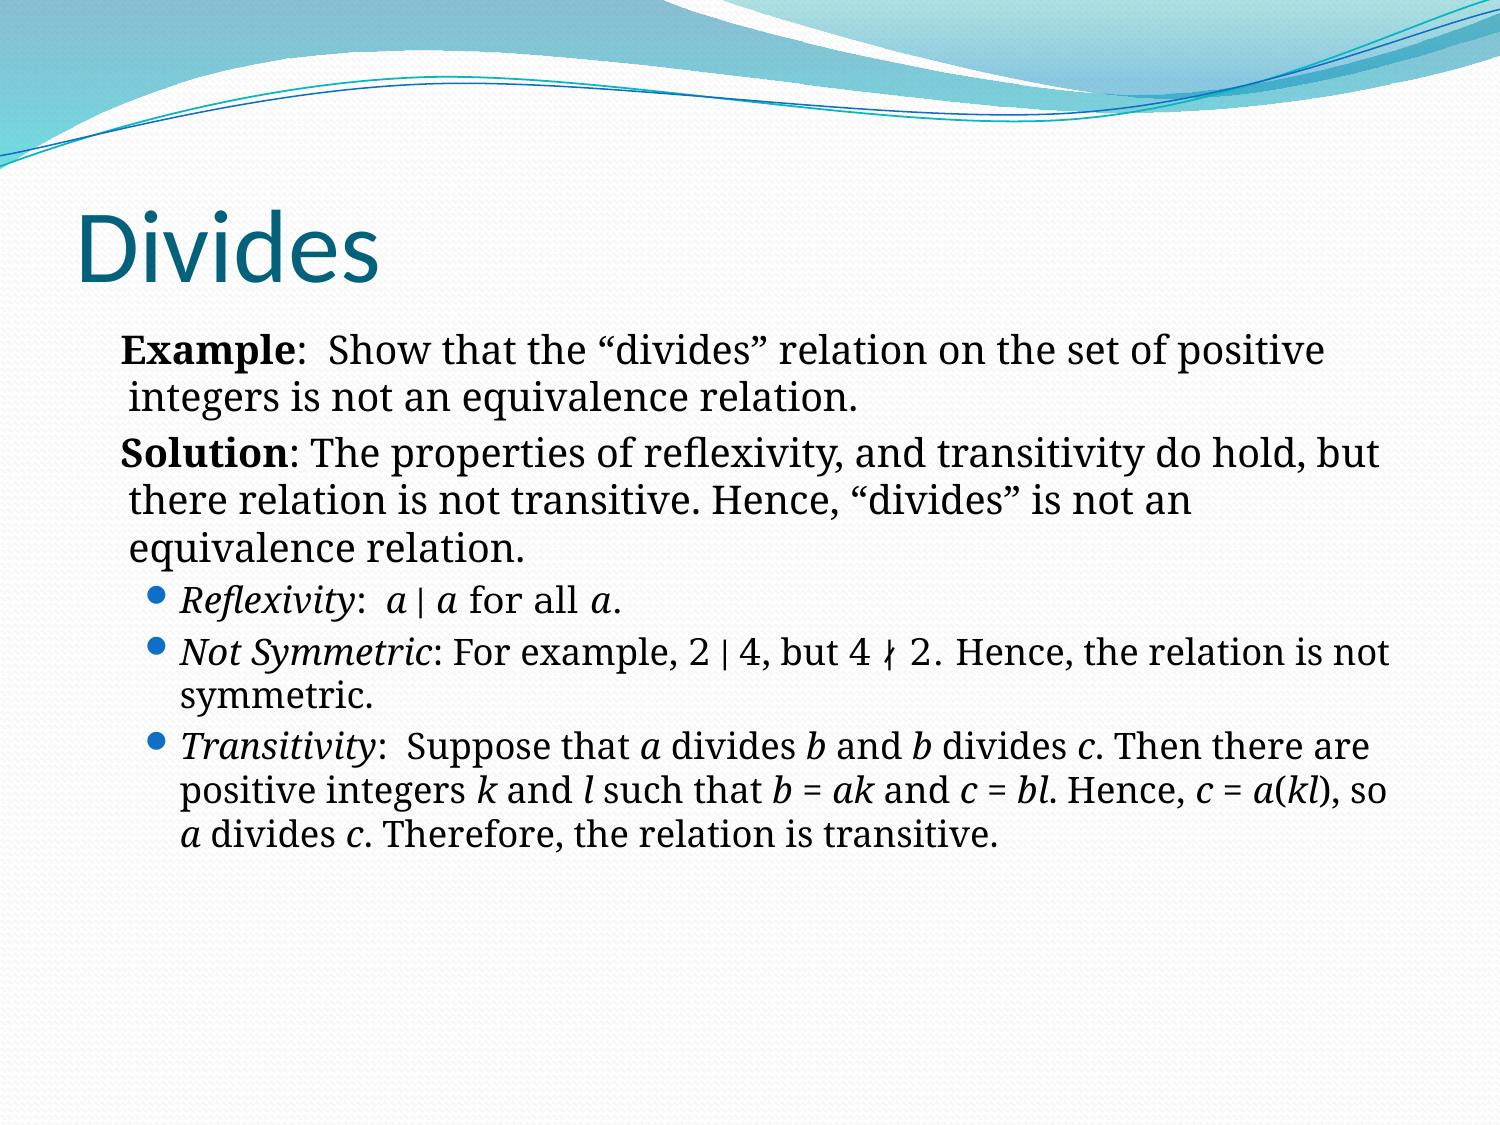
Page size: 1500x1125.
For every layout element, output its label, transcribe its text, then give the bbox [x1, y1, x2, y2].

title Divides [75, 115, 1425, 303]
list Example: Show that the “divides” relation on the set of positive integers is not an equivalence relation. Solution: The properties of reflexivity, and transitivity do hold, but there relation is not transitive. Hence, “divides” is not an equivalence relation. Reflexivity: a ∣ a for all a. Not Symmetric: For example, 2 ∣ 4, but 4 ∤ 2. Hence, the relation is not symmetric. Transitivity: Suppose that a divides b and b divides c. Then there are positive integers k and l such that b = ak and c = bl. Hence, c = a(kl), so a divides c. Therefore, the relation is transitive. [75, 317, 1425, 1038]
